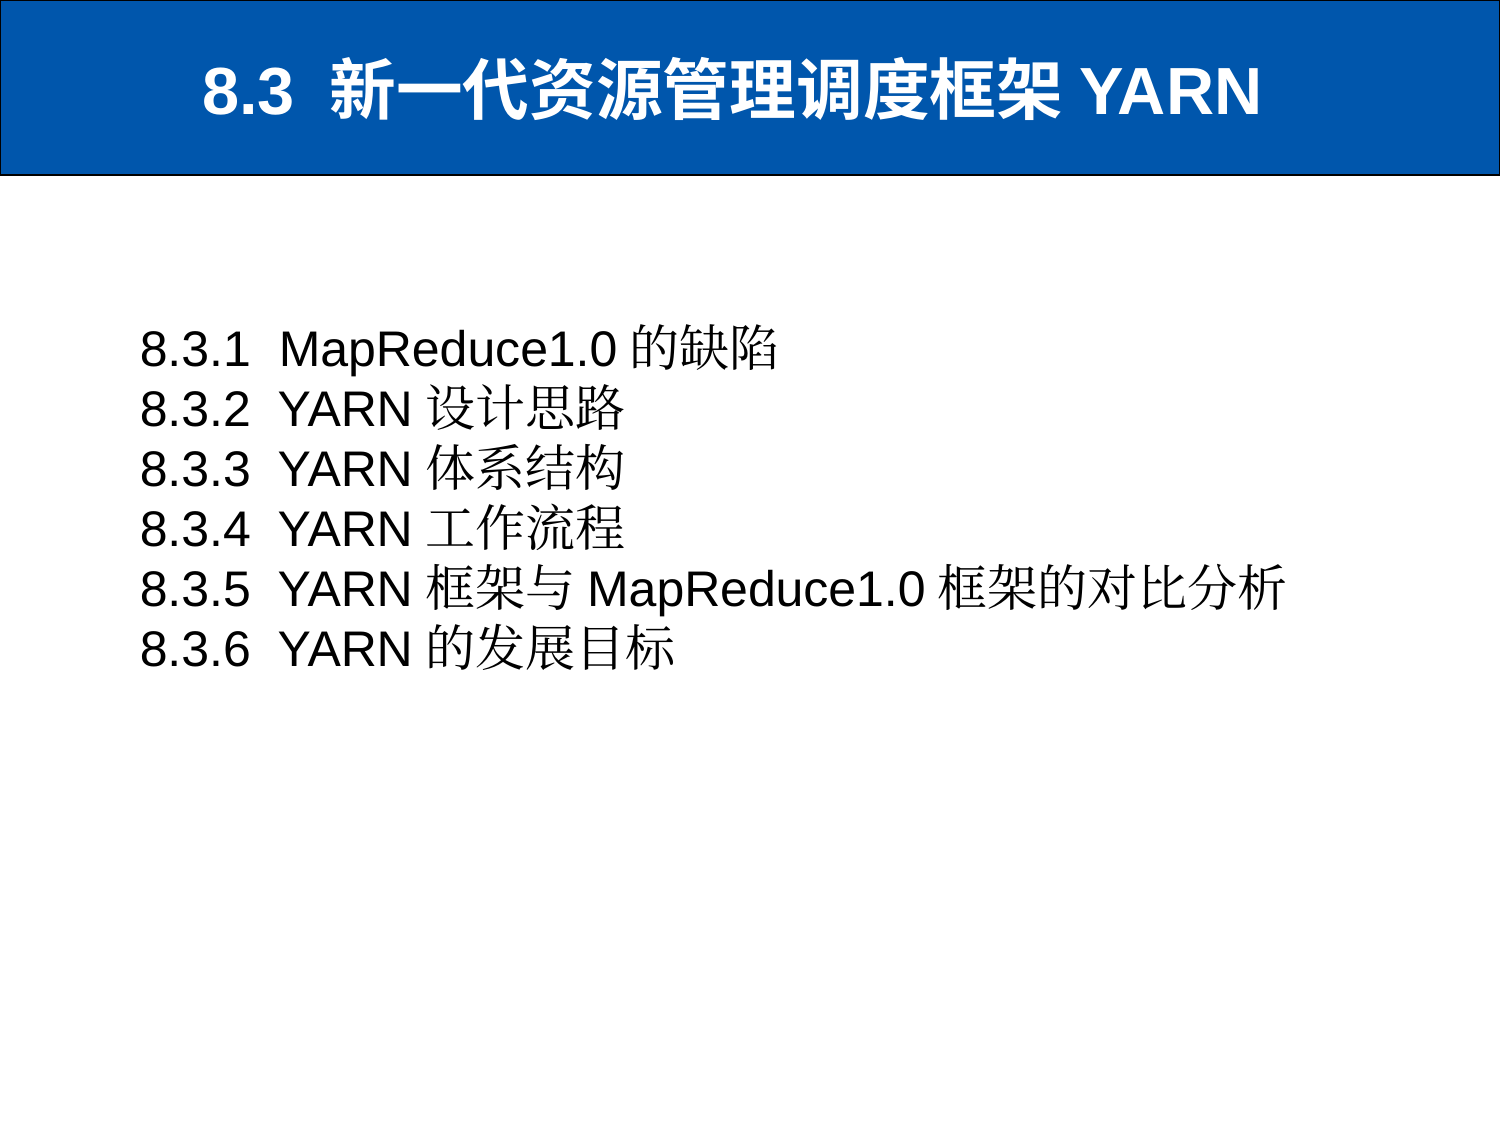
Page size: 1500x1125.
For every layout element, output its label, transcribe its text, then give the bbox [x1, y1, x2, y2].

text_box 8.3.1 MapReduce1.0的缺陷 8.3.2 YARN设计思路 8.3.3 YARN体系结构 8.3.4 YARN工作流程 8.3.5 YARN框架与MapReduce1.0框架的对比分析 8.3.6 YARN的发展目标 [125, 289, 1363, 704]
title 8.3 新一代资源管理调度框架YARN [187, 12, 1500, 163]
